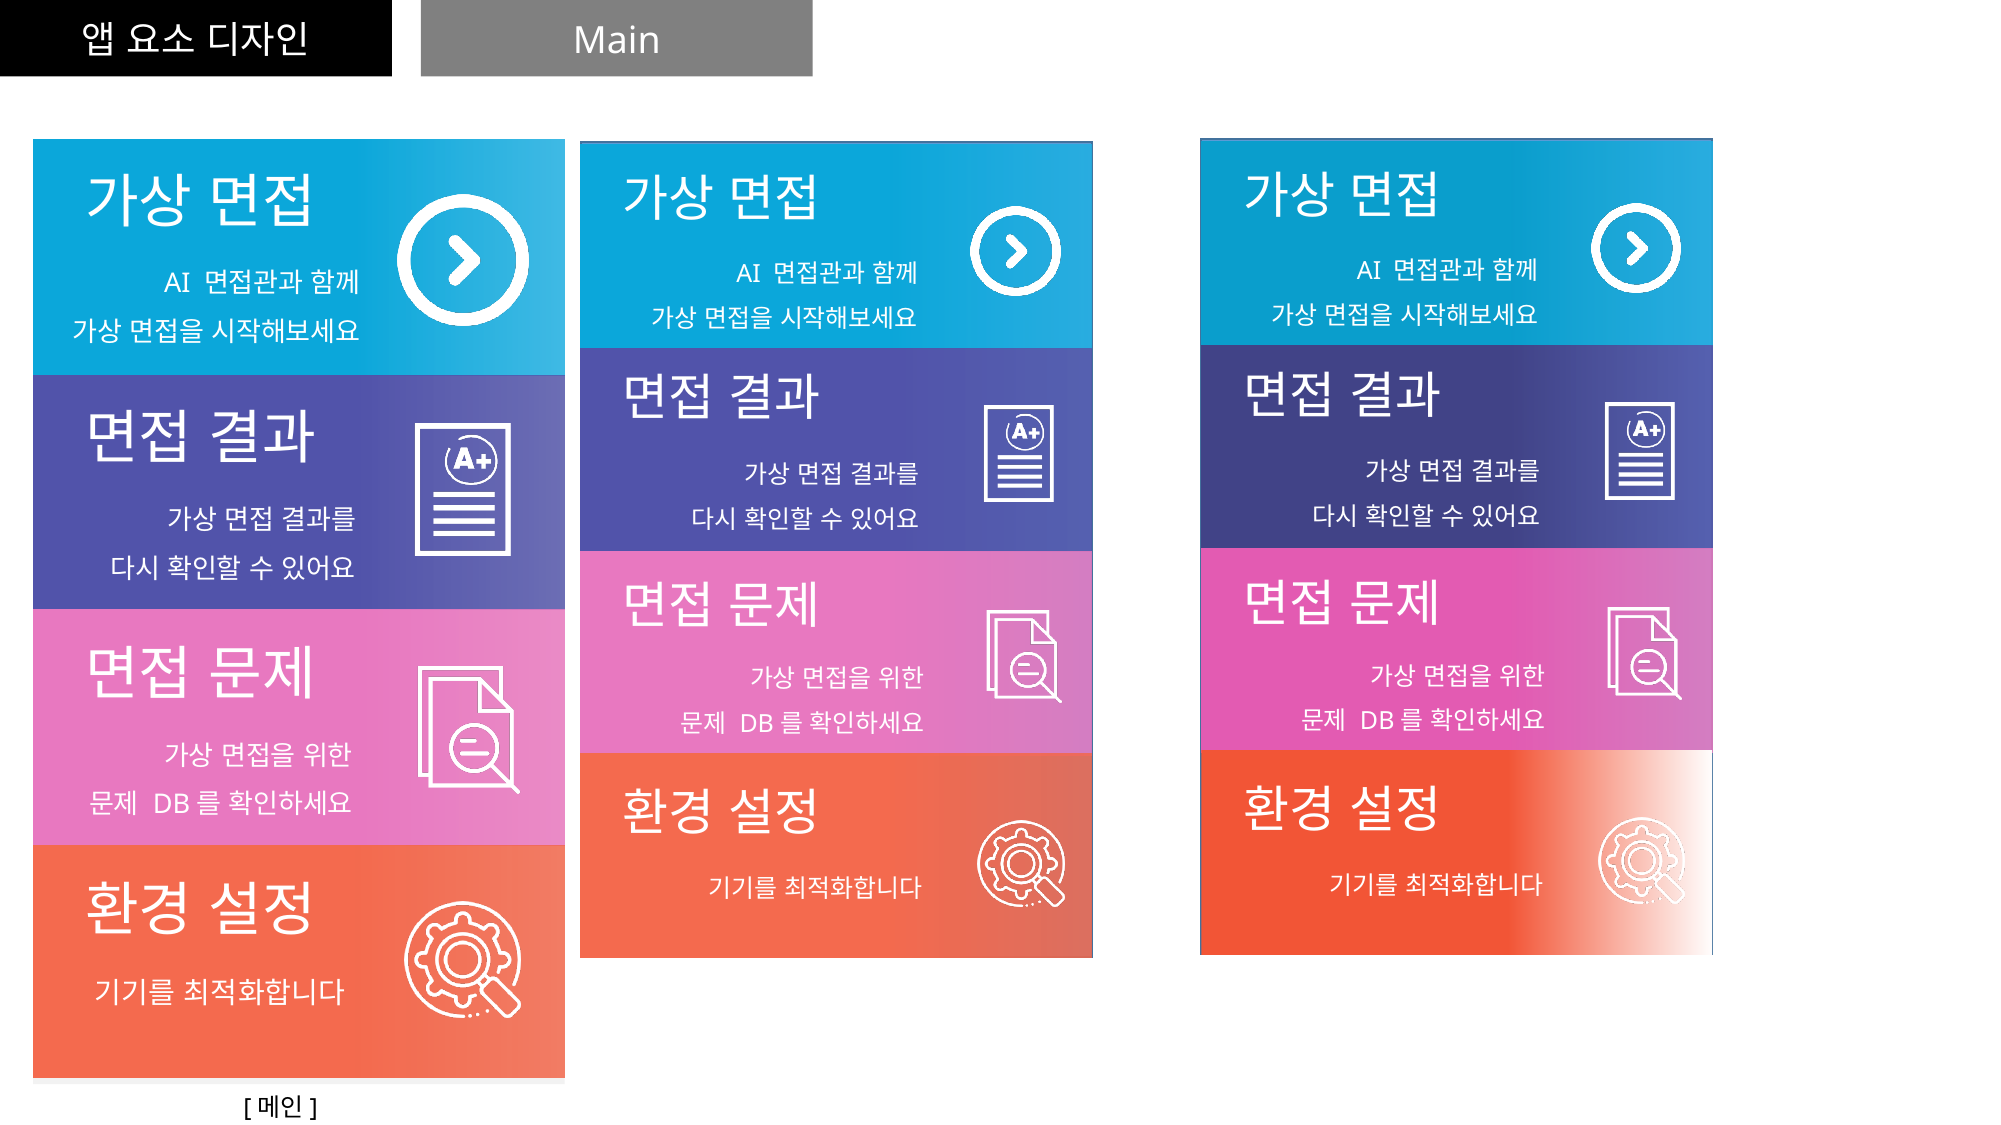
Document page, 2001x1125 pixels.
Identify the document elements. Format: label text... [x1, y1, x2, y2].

picture [405, 666, 533, 794]
picture [677, 204, 705, 219]
picture [1277, 172, 1287, 216]
picture [626, 180, 647, 210]
picture [1298, 201, 1326, 216]
picture [1440, 304, 1444, 316]
text_box 면접 문제 [70, 628, 331, 714]
text_box [32, 375, 566, 608]
picture [784, 262, 792, 277]
picture [1247, 177, 1268, 207]
picture [1517, 315, 1536, 323]
picture [1201, 138, 1713, 955]
picture [877, 277, 890, 283]
picture [824, 277, 838, 283]
picture [397, 194, 529, 326]
text_box 가상 면접 [70, 156, 331, 242]
picture [819, 307, 823, 319]
picture [702, 175, 712, 202]
picture [656, 175, 666, 219]
text_box 가상 면접을 위한 문제 DB를 확인하세요 [74, 714, 368, 827]
text_box [32, 608, 566, 845]
picture [785, 202, 813, 219]
text_box 기기를 최적화합니다 [79, 949, 361, 1017]
picture [839, 307, 845, 328]
text_box AI 면접관과 함께 가상 면접을 시작해보세요 [57, 242, 375, 355]
picture [853, 262, 864, 283]
picture [889, 262, 893, 274]
picture [1323, 172, 1333, 199]
picture [1399, 175, 1423, 196]
picture [715, 307, 723, 322]
picture [1353, 304, 1366, 325]
picture [1460, 304, 1466, 325]
picture [668, 307, 673, 328]
text_box [메인] [228, 1084, 333, 1125]
picture [739, 272, 749, 277]
picture [882, 308, 886, 327]
picture [1422, 172, 1434, 196]
picture [1360, 269, 1370, 275]
picture [1471, 306, 1490, 323]
text_box 환경 설정 [70, 864, 331, 949]
picture [799, 263, 809, 270]
picture [1465, 261, 1475, 270]
text_box 면접 결과 [70, 393, 331, 478]
text_box 가상 면접 결과를 다시 확인할 수 있어요 [95, 478, 371, 591]
picture [801, 175, 813, 199]
picture [1350, 305, 1360, 312]
picture [1422, 259, 1435, 280]
picture [739, 205, 768, 218]
picture [1288, 304, 1293, 325]
text_box 앱 요소 디자인 [0, 0, 393, 77]
picture [1444, 274, 1458, 280]
picture [850, 309, 869, 326]
picture [1406, 199, 1434, 216]
picture [1509, 259, 1513, 271]
picture [1399, 274, 1413, 280]
text_box [32, 138, 566, 375]
picture [730, 308, 740, 315]
picture [845, 264, 855, 273]
picture [1473, 259, 1484, 280]
picture [1335, 304, 1343, 319]
picture [778, 178, 802, 199]
picture [733, 175, 767, 207]
picture [672, 178, 695, 199]
picture [874, 262, 886, 268]
picture [1503, 305, 1507, 324]
picture [1404, 259, 1412, 274]
text_box [32, 1078, 566, 1085]
picture [896, 318, 915, 326]
picture [805, 308, 815, 315]
picture [396, 423, 529, 556]
picture [1497, 274, 1510, 280]
picture [1330, 319, 1344, 325]
picture [1426, 305, 1436, 312]
picture [733, 307, 746, 328]
picture [1354, 172, 1388, 204]
picture [404, 901, 521, 1018]
text_box Main [420, 0, 814, 77]
picture [1494, 259, 1506, 265]
picture [802, 262, 815, 283]
picture [1419, 260, 1429, 267]
picture [1360, 202, 1389, 215]
picture [779, 277, 793, 283]
picture [710, 322, 724, 328]
picture [836, 262, 840, 278]
picture [1293, 175, 1316, 196]
text_box [32, 845, 566, 1078]
picture [580, 141, 1092, 958]
picture [1456, 259, 1460, 275]
